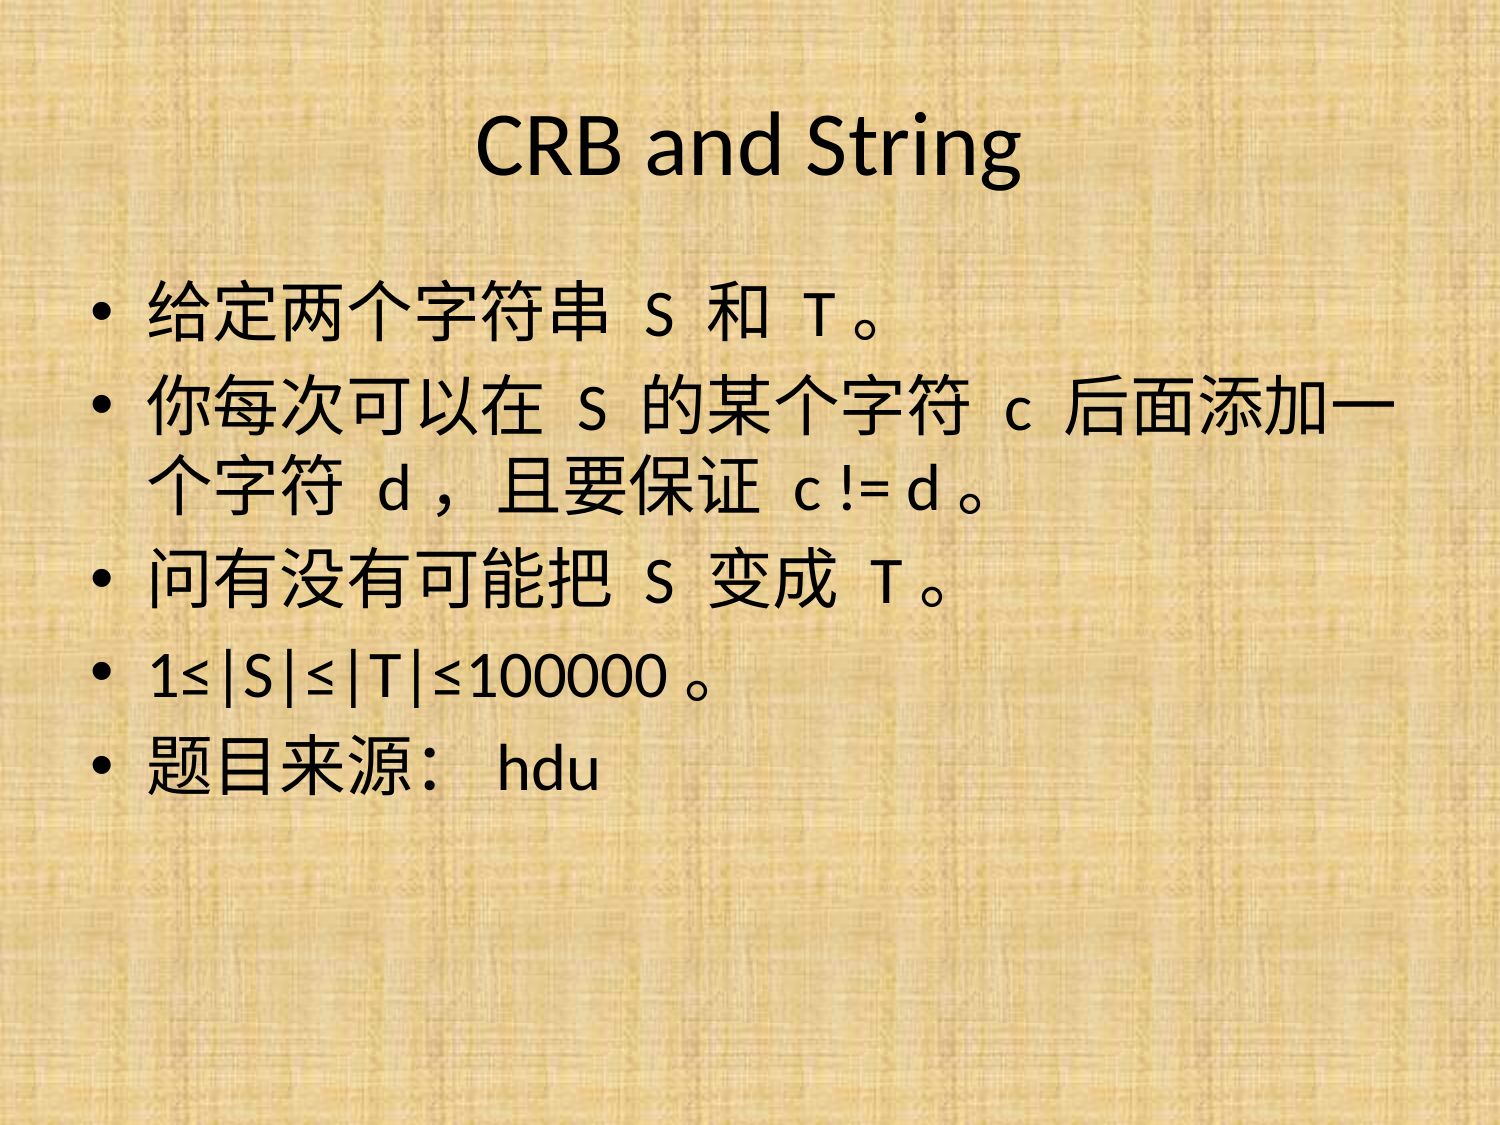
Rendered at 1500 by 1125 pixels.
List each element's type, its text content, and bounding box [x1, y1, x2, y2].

title CRB and String [75, 45, 1425, 233]
list 给定两个字符串 S 和 T。 你每次可以在 S 的某个字符 c 后面添加一个字符 d，且要保证 c != d。 问有没有可能把 S 变成 T。 1≤|S|≤|T|≤100000。 题目来源：hdu [75, 262, 1425, 1005]
picture [0, 0, 1500, 1125]
